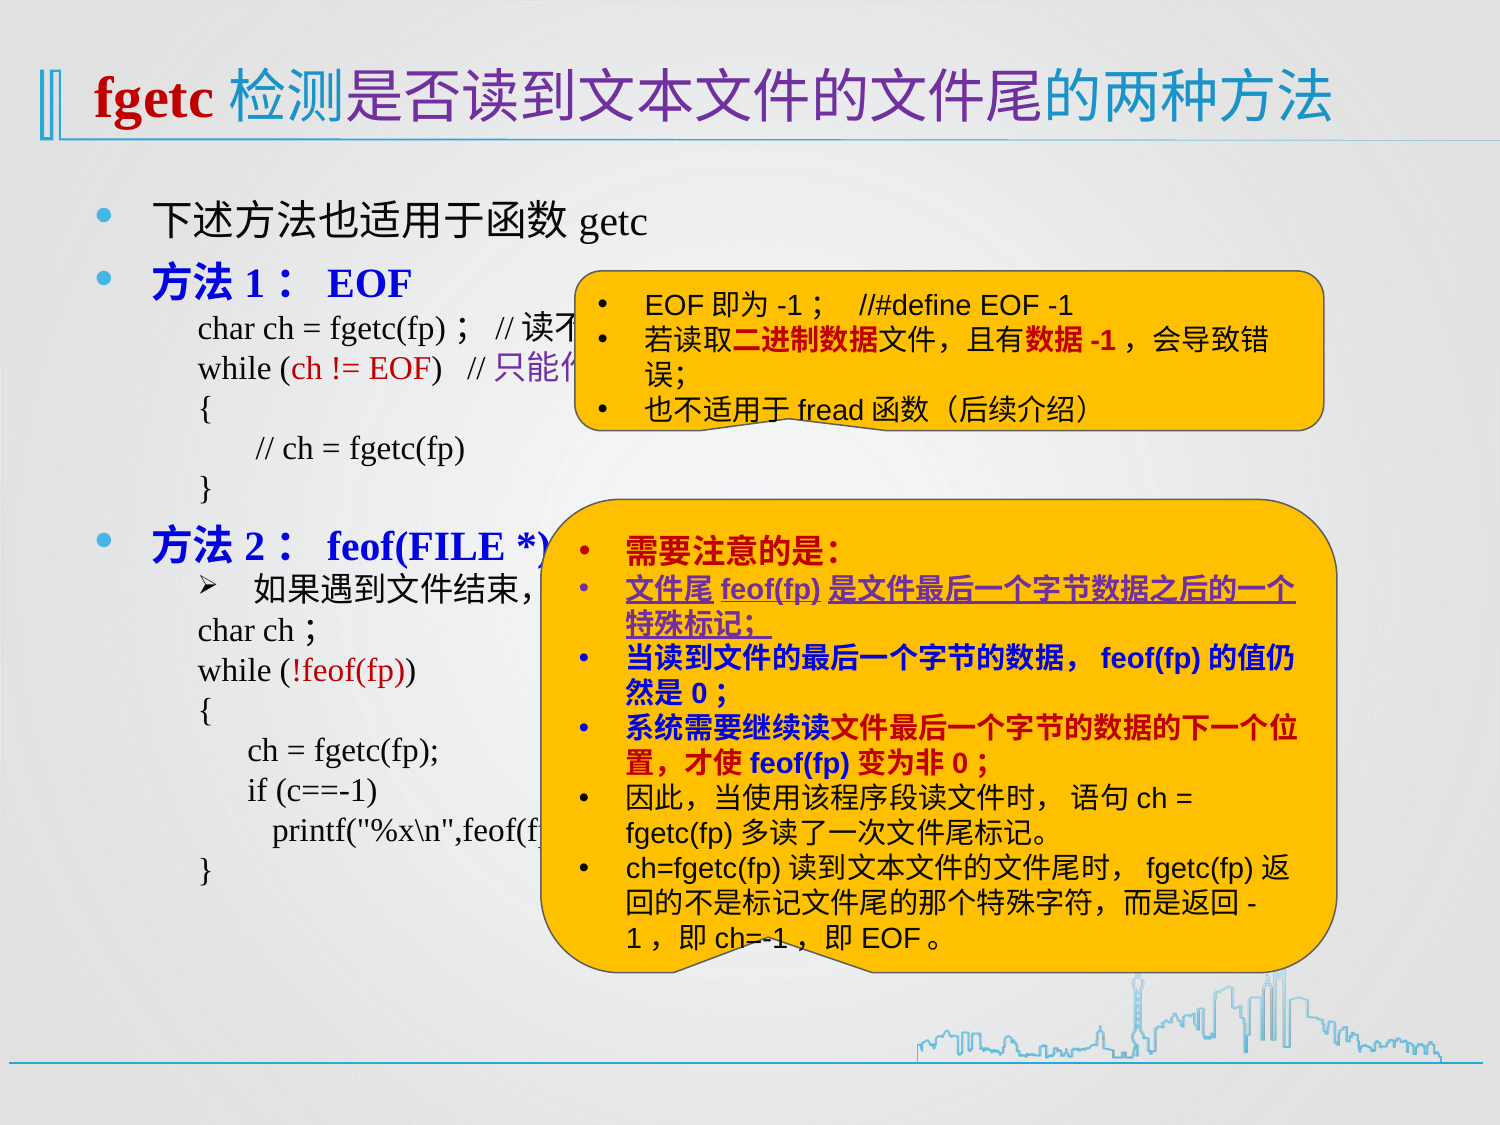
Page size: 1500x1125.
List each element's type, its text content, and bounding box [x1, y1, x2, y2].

text_box EOF即为-1； //#define EOF -1 若读取二进制数据文件，且有数据-1，会导致错误； 也不适用于fread函数（后续介绍） [574, 270, 1324, 431]
title fgetc检测是否读到文本文件的文件尾的两种方法 [79, 41, 1407, 138]
picture [0, 0, 1500, 1125]
list 下述方法也适用于函数getc 方法1：EOF char ch = fgetc(fp)；//读不到正确的字符，返回EOF（-1） while (ch != EOF) //只能作为文本文件的结束标记 { // ch = fgetc(fp) } 方法2：feof(FILE *) //推荐 如果遇到文件结束，函数feof(fp)的值为非零值，否则为0 char ch； while (!feof(fp)) { ch = fgetc(fp); if (c==-1) printf("%x\n",feof(fp)); } [79, 186, 1407, 1063]
text_box 需要注意的是： 文件尾feof(fp)是文件最后一个字节数据之后的一个特殊标记； 当读到文件的最后一个字节的数据，feof(fp)的值仍然是0； 系统需要继续读文件最后一个字节的数据的下一个位置，才使feof(fp)变为非0； 因此，当使用该程序段读文件时， 语句ch = fgetc(fp)多读了一次文件尾标记。 ch=fgetc(fp)读到文本文件的文件尾时，fgetc(fp)返回的不是标记文件尾的那个特殊字符，而是返回-1，即ch=-1，即EOF。 [540, 499, 1337, 973]
